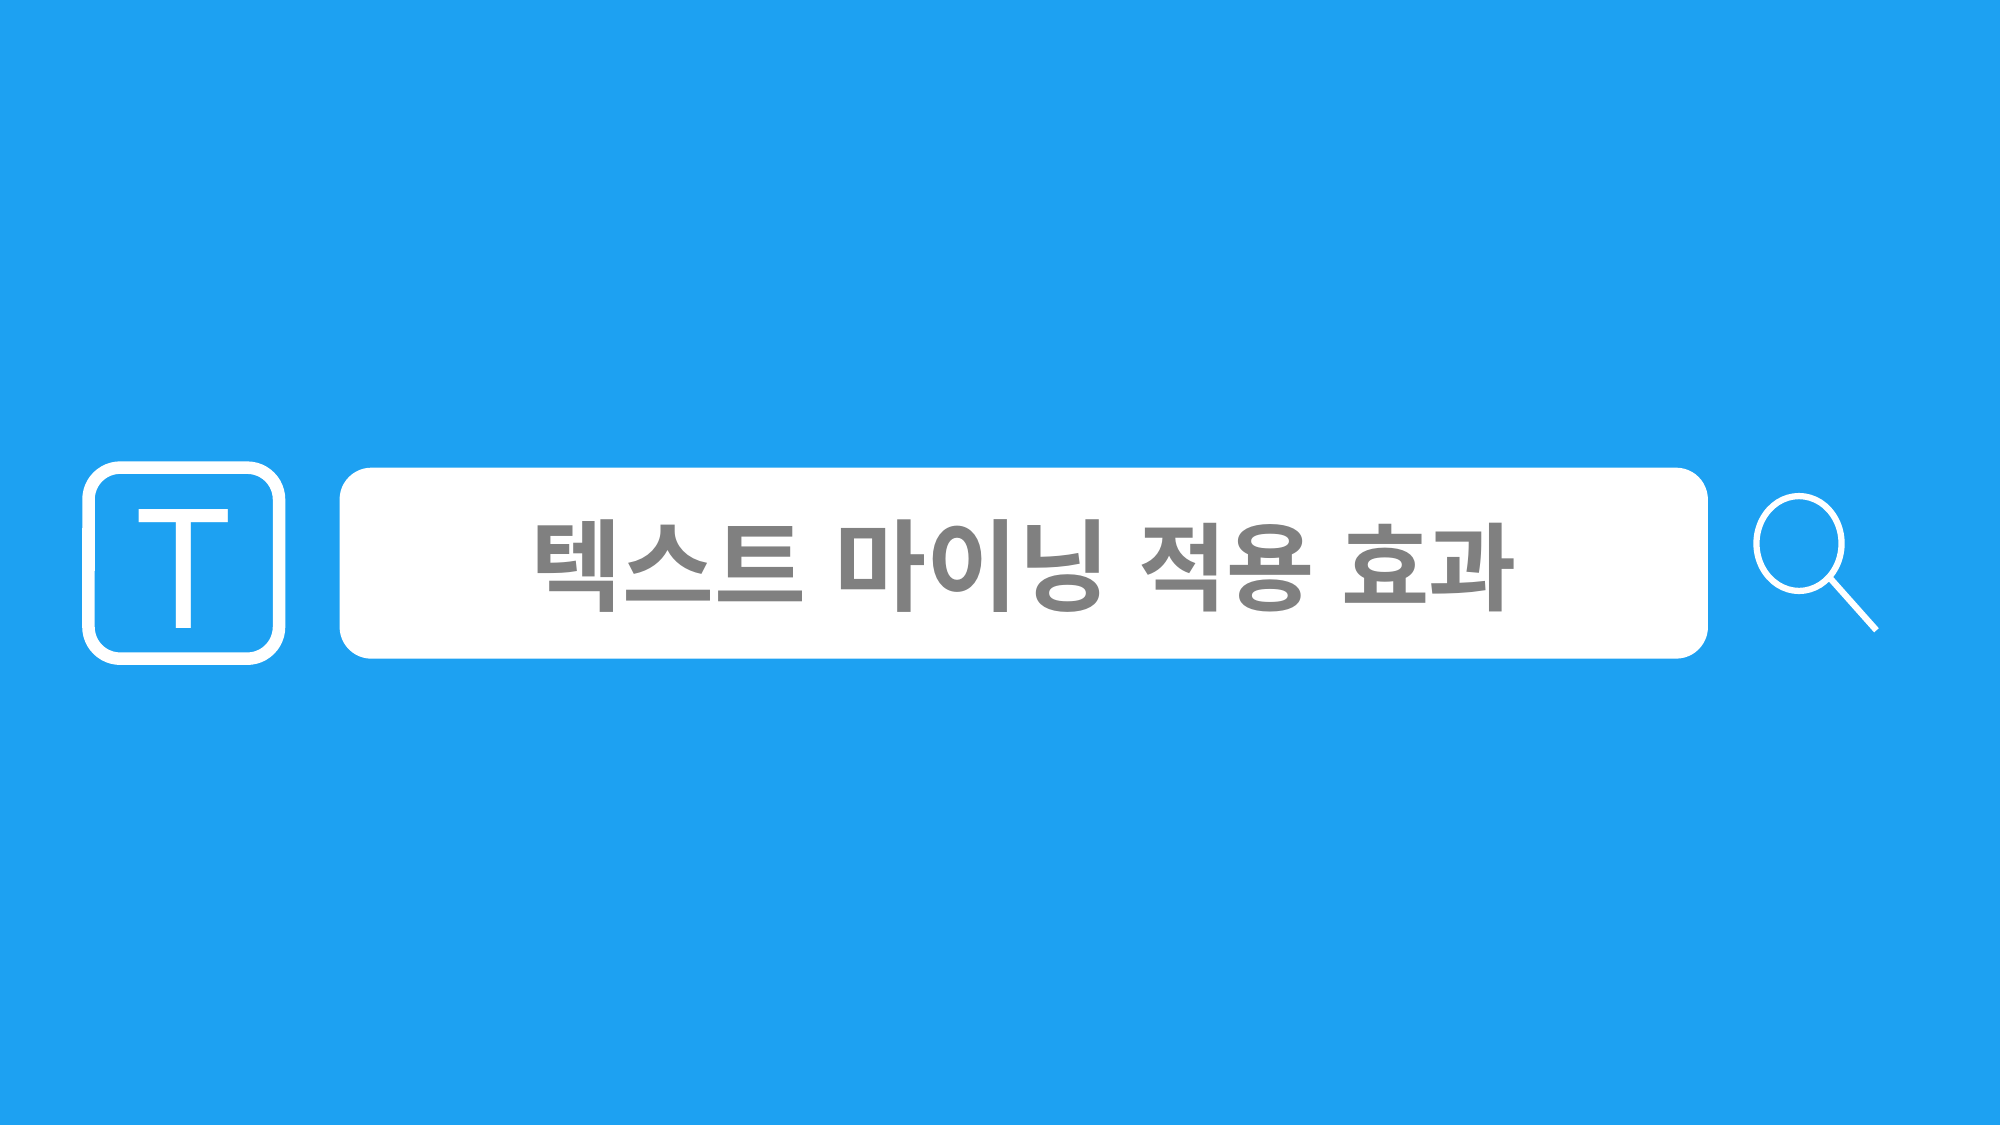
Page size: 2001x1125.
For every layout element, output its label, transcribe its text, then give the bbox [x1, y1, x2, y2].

text_box [87, 466, 122, 660]
text_box 텍스트 마이닝 적용 효과 [338, 466, 1710, 660]
text_box T [122, 454, 246, 670]
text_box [1756, 495, 1877, 631]
text_box [246, 466, 281, 660]
